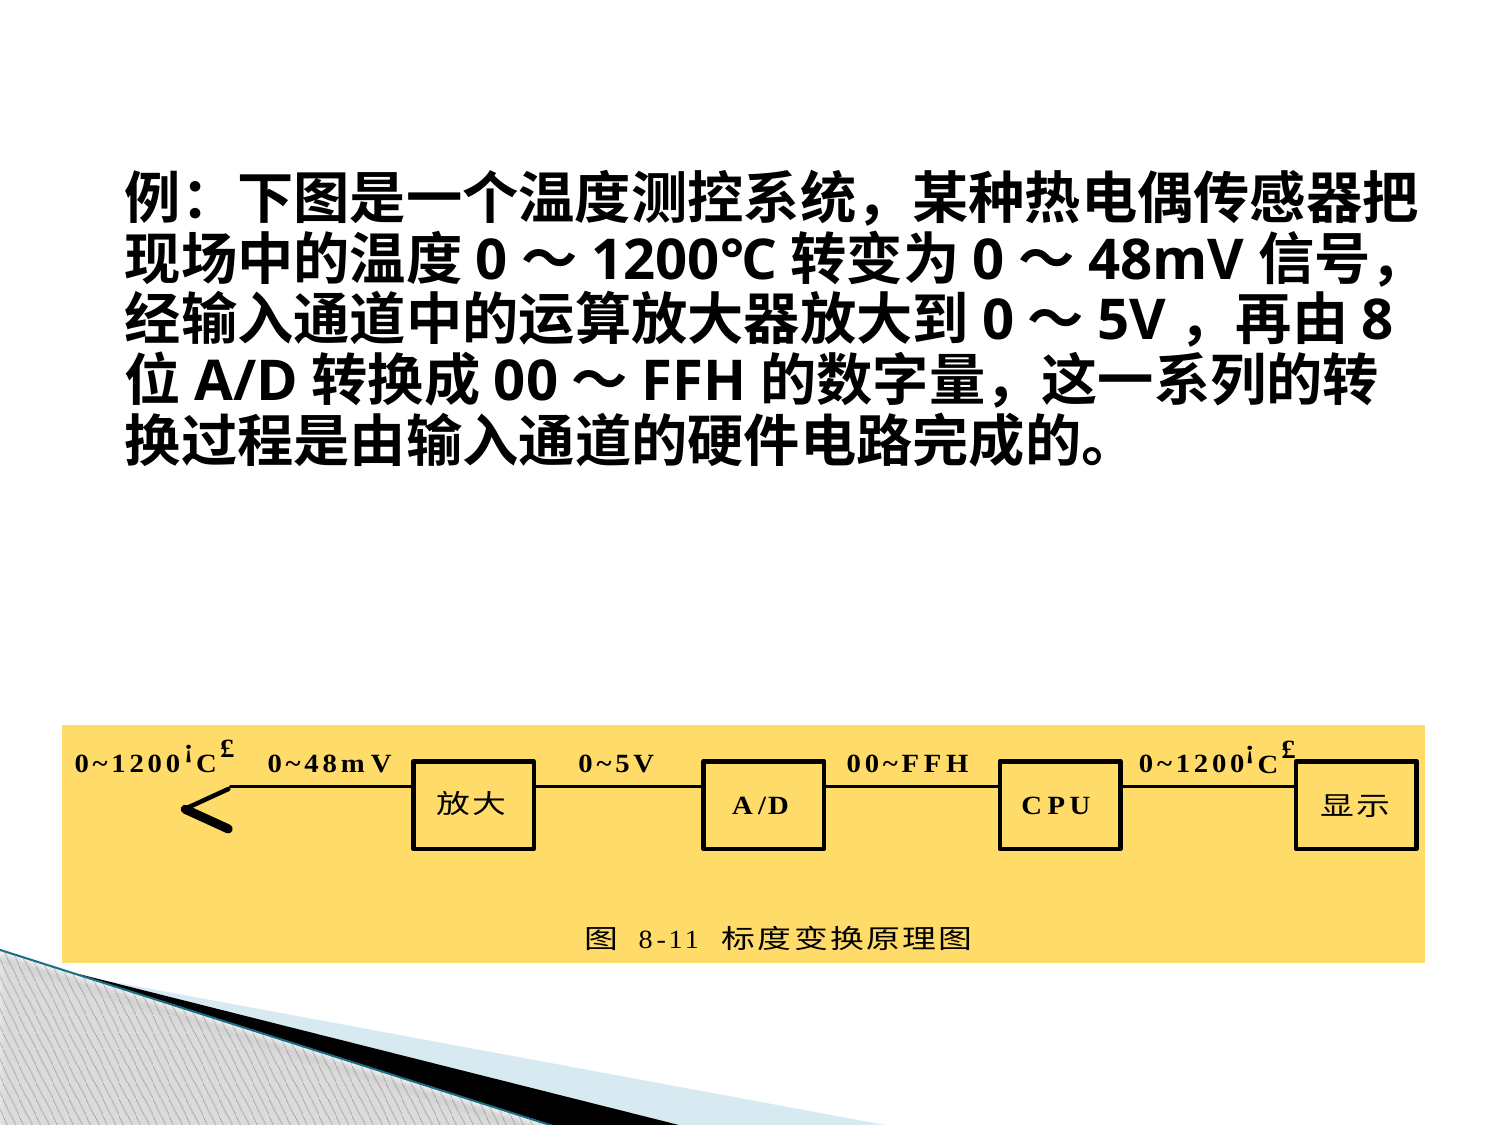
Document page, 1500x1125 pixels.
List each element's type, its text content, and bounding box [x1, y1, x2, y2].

list 例：下图是一个温度测控系统，某种热电偶传感器把现场中的温度0～1200℃转变为0～48mV信号，经输入通道中的运算放大器放大到0～5V，再由8位A/D转换成00～FFH的数字量，这一系列的转换过程是由输入通道的硬件电路完成的。 [50, 162, 1448, 657]
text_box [62, 724, 1426, 998]
